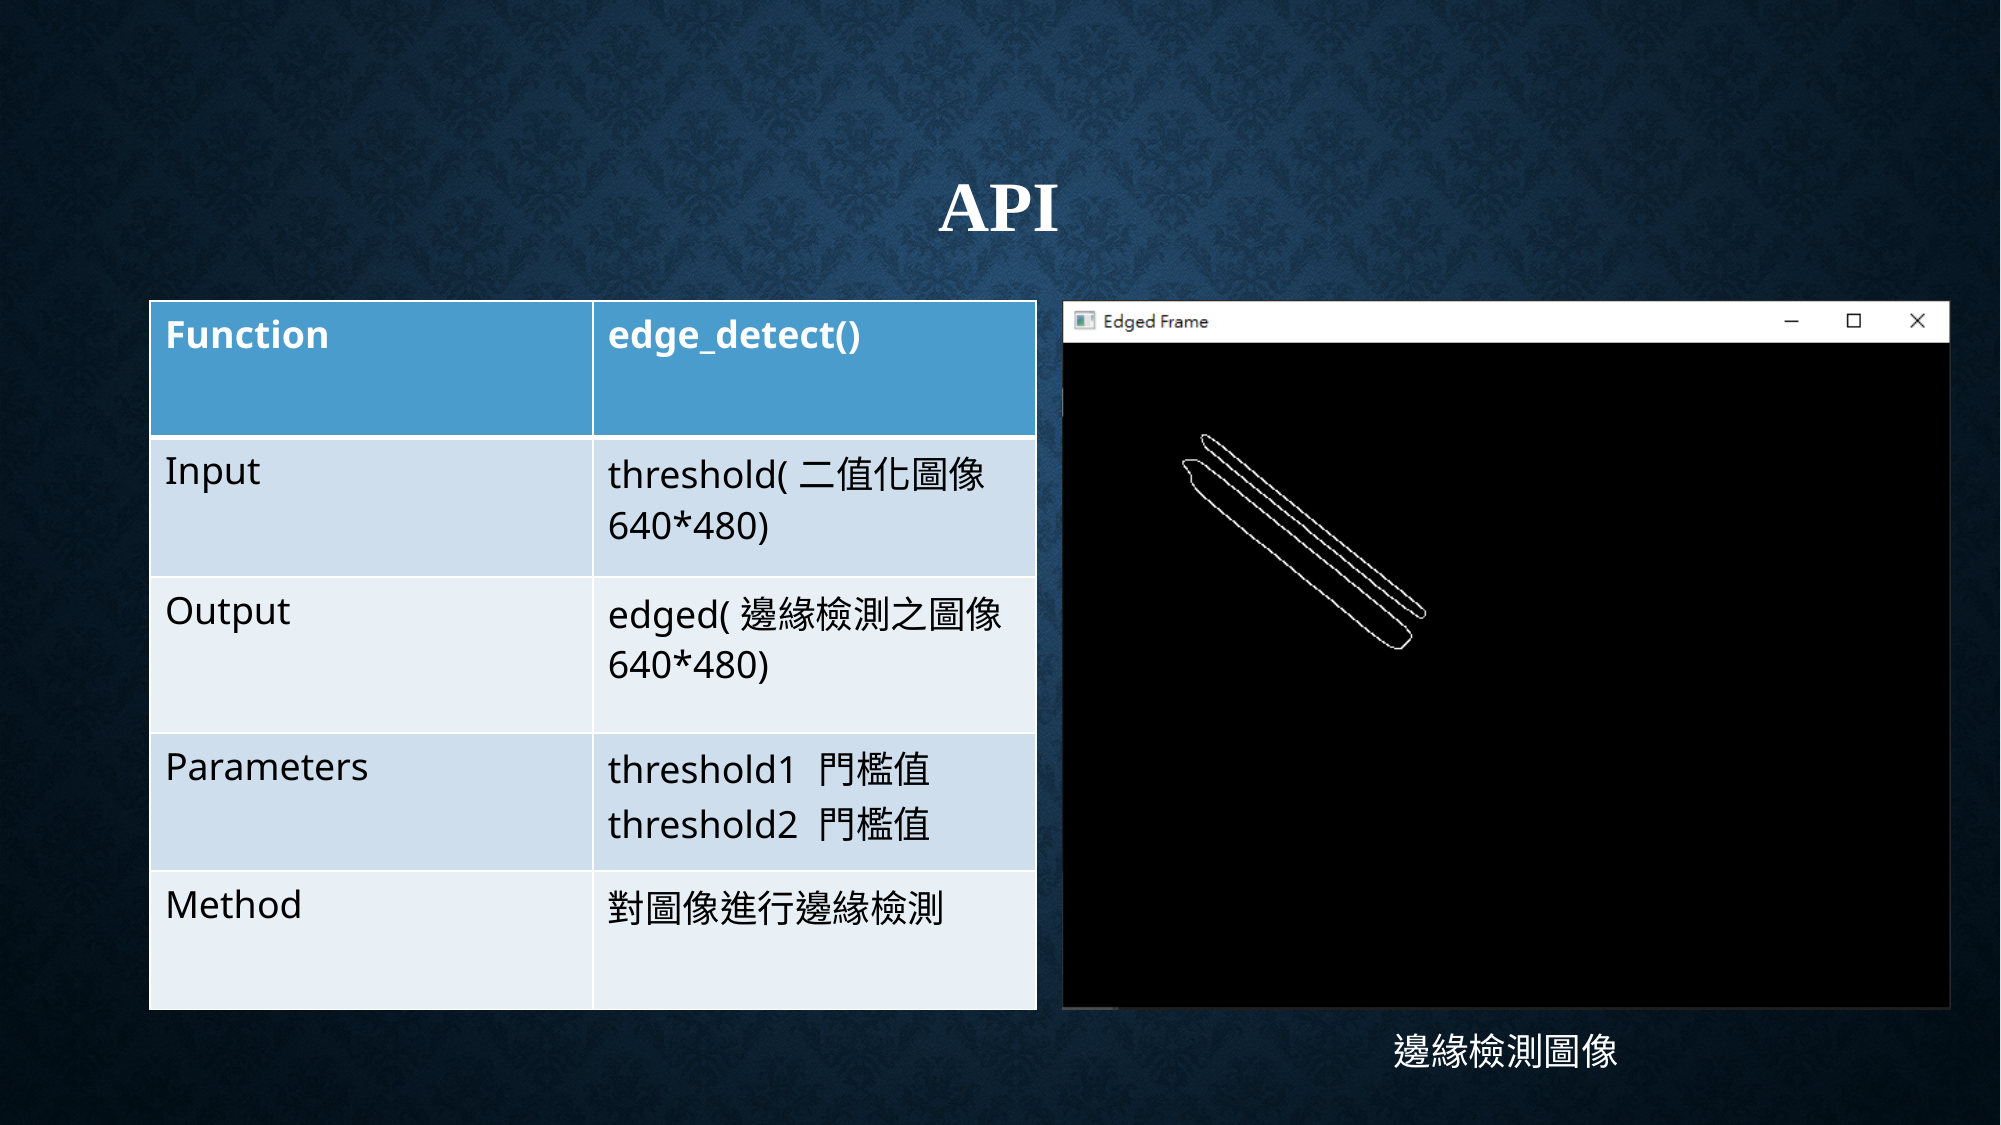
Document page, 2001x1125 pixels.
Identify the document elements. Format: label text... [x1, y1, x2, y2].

table_header Function [151, 302, 592, 435]
table_cell edged(邊緣檢測之圖像640*480) [594, 578, 1035, 732]
table_cell threshold(二值化圖像640*480) [594, 440, 1035, 576]
table_cell 對圖像進行邊緣檢測 [594, 872, 1035, 1009]
table_cell Output [151, 578, 592, 732]
table_cell Input [151, 440, 592, 576]
table_cell threshold1 門檻值 threshold2 門檻值 [594, 734, 1035, 870]
table_header edge_detect() [594, 302, 1035, 435]
text_box 邊緣檢測圖像 [1333, 1024, 1679, 1081]
table_cell Parameters [151, 734, 592, 870]
title API [149, 99, 1849, 318]
table_cell Method [151, 872, 592, 1009]
picture [1061, 300, 1952, 1010]
